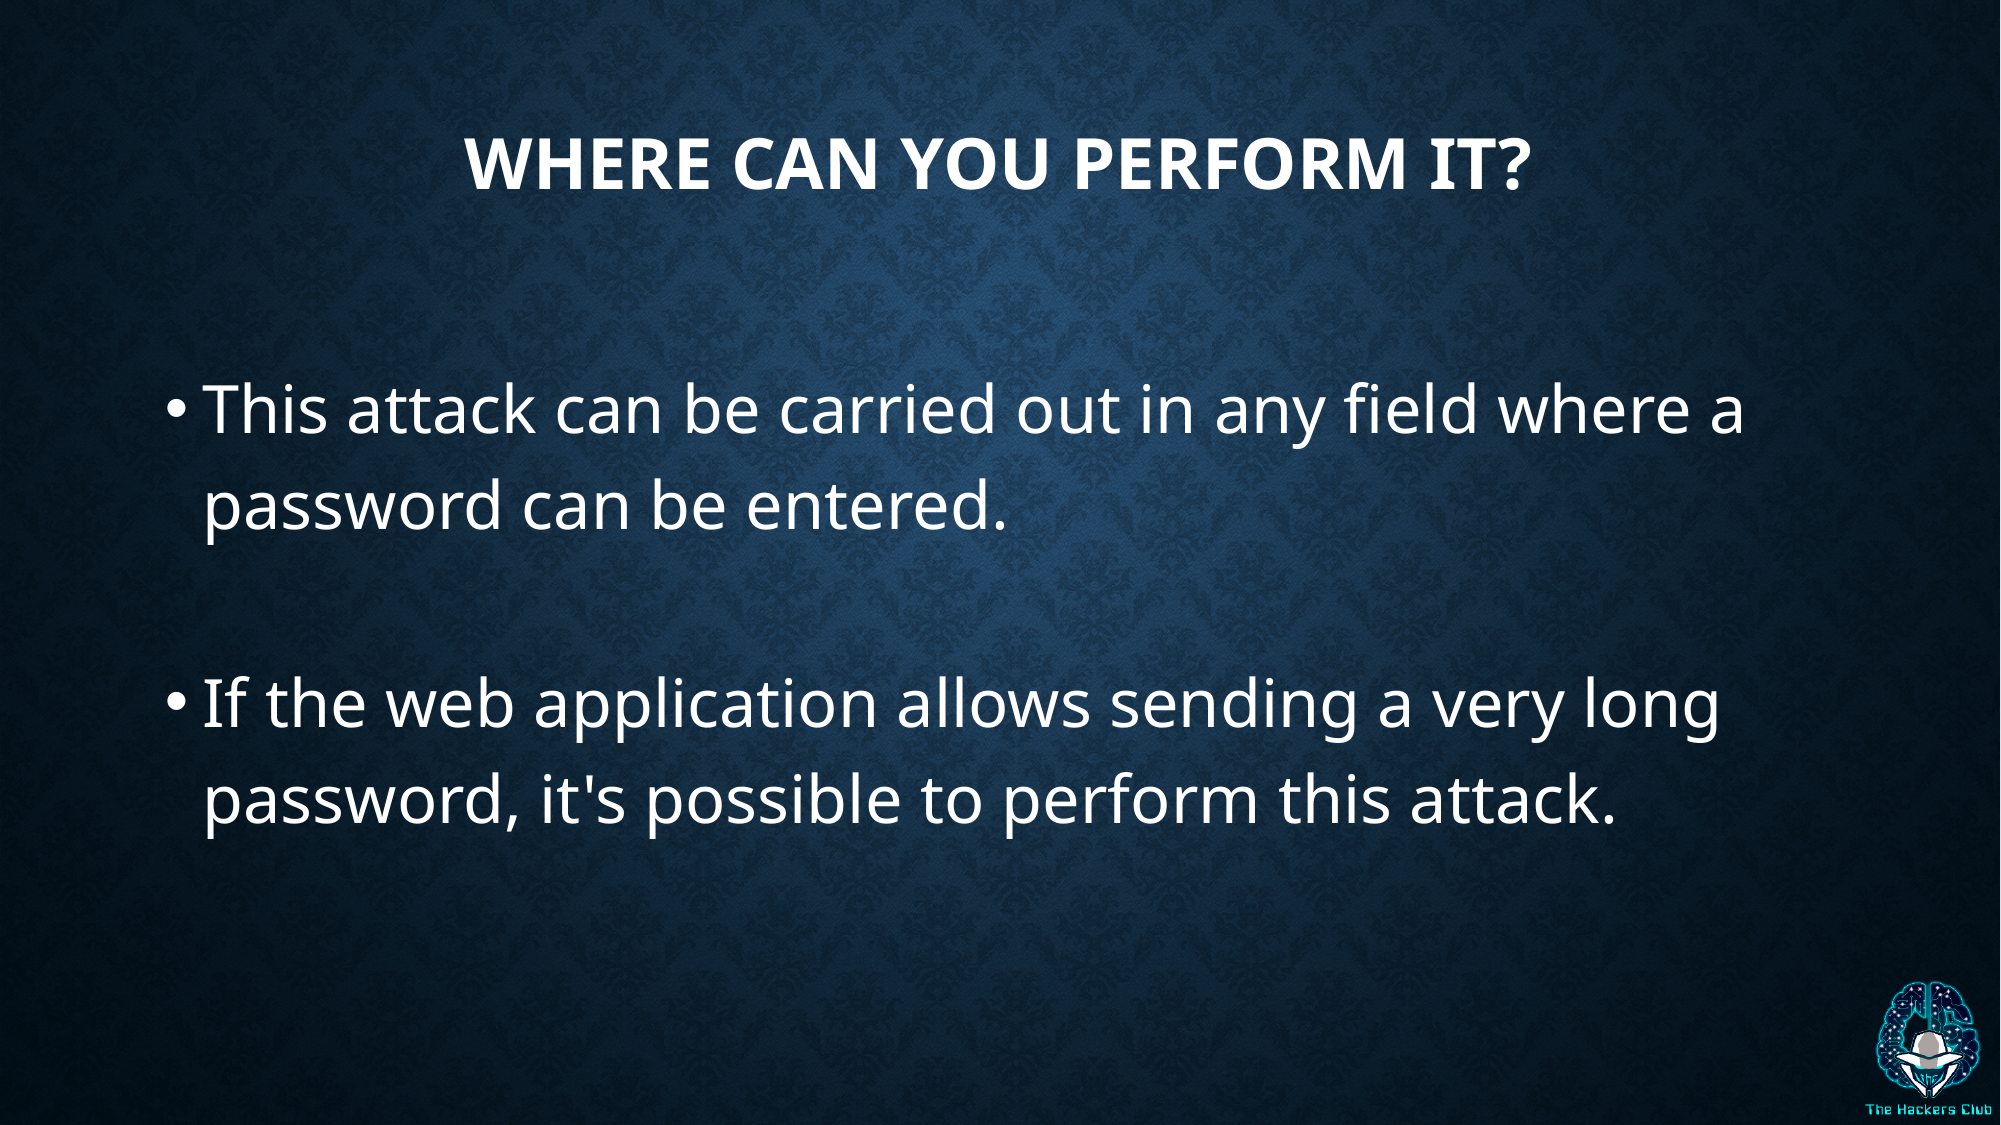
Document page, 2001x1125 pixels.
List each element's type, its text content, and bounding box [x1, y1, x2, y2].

list This attack can be carried out in any field where a password can be entered. If the web application allows sending a very long password, it's possible to perform this attack. [149, 343, 1849, 950]
picture [1855, 976, 2000, 1125]
title Where Can You Perform It? [149, 99, 1849, 318]
